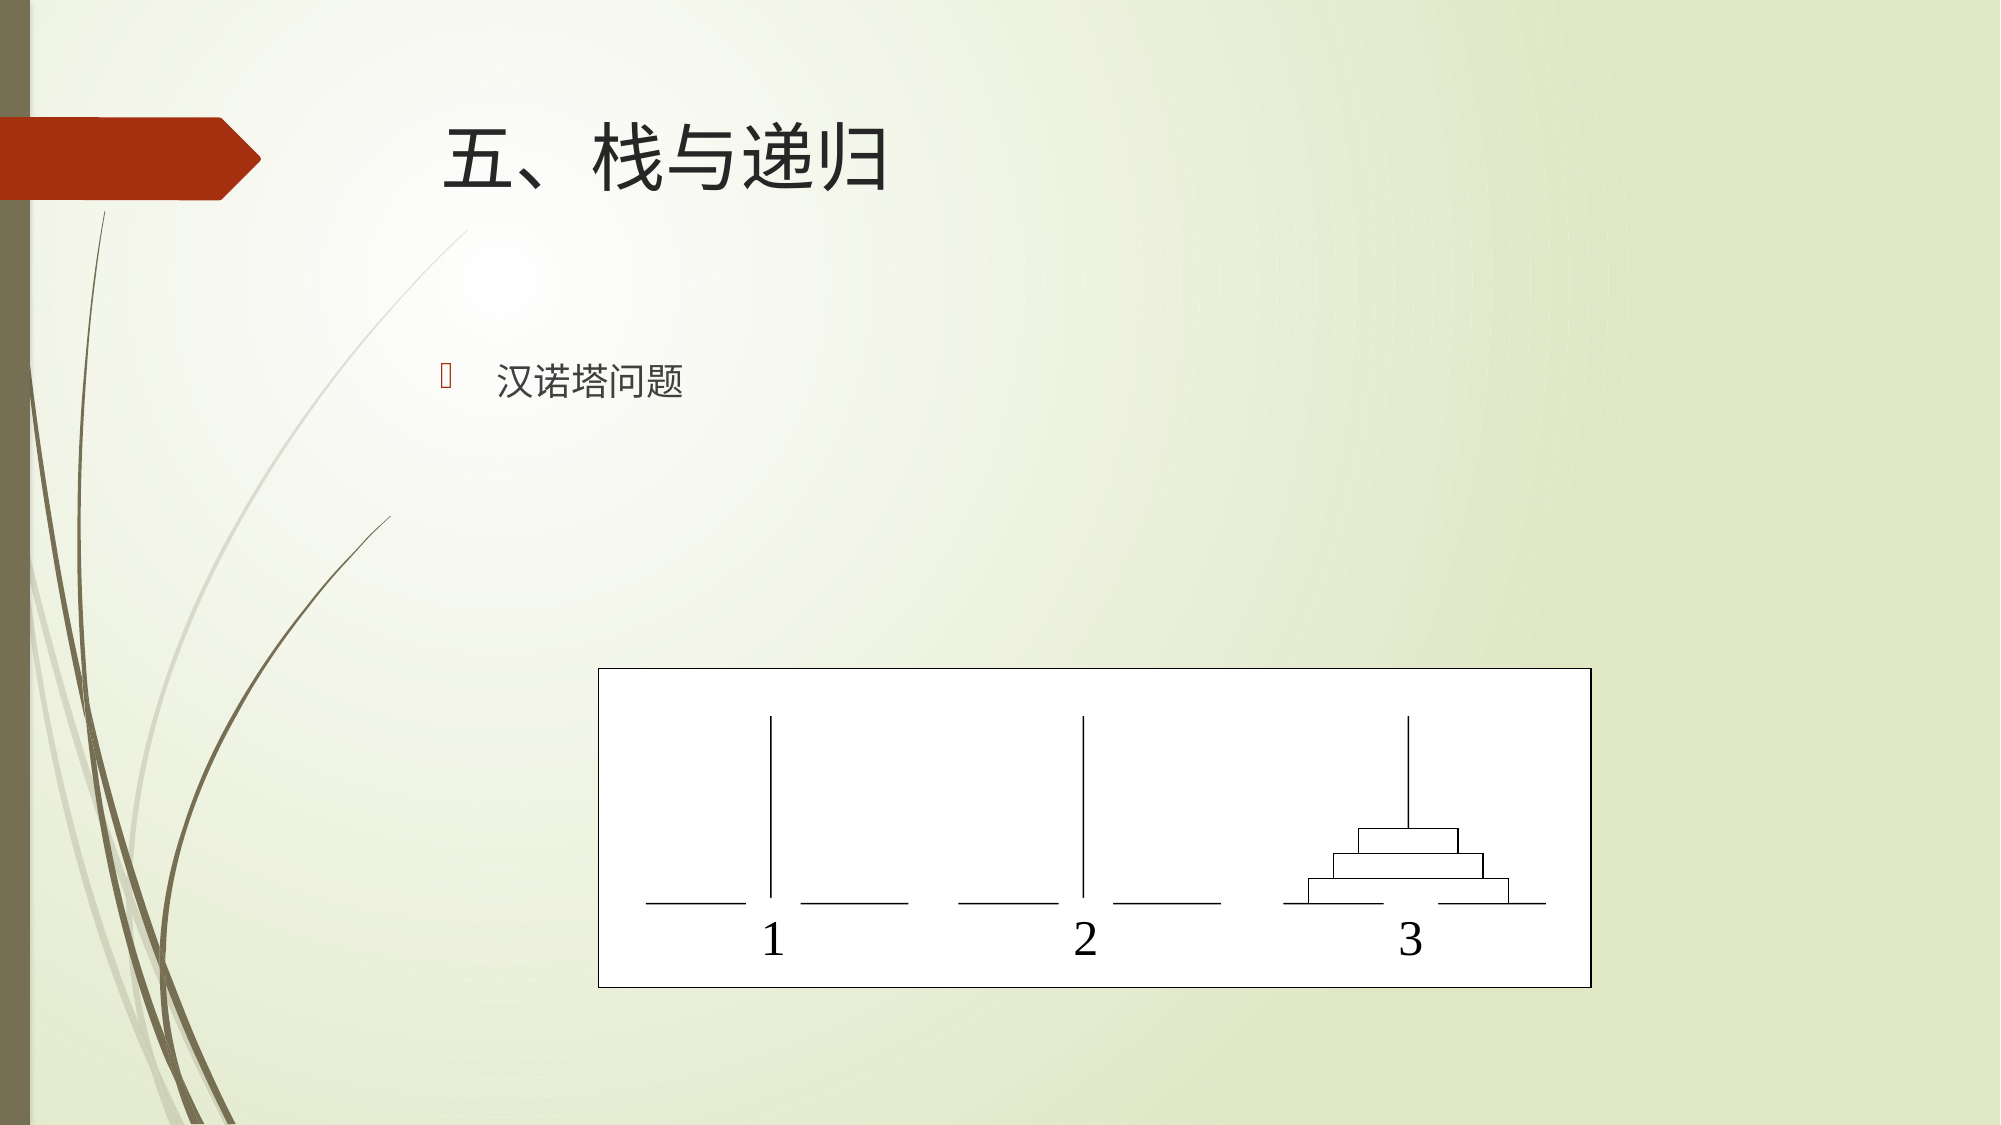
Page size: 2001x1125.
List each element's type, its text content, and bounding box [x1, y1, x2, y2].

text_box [598, 668, 1592, 988]
list 汉诺塔问题 [424, 350, 1888, 970]
title 五、栈与递归 [425, 102, 1888, 313]
